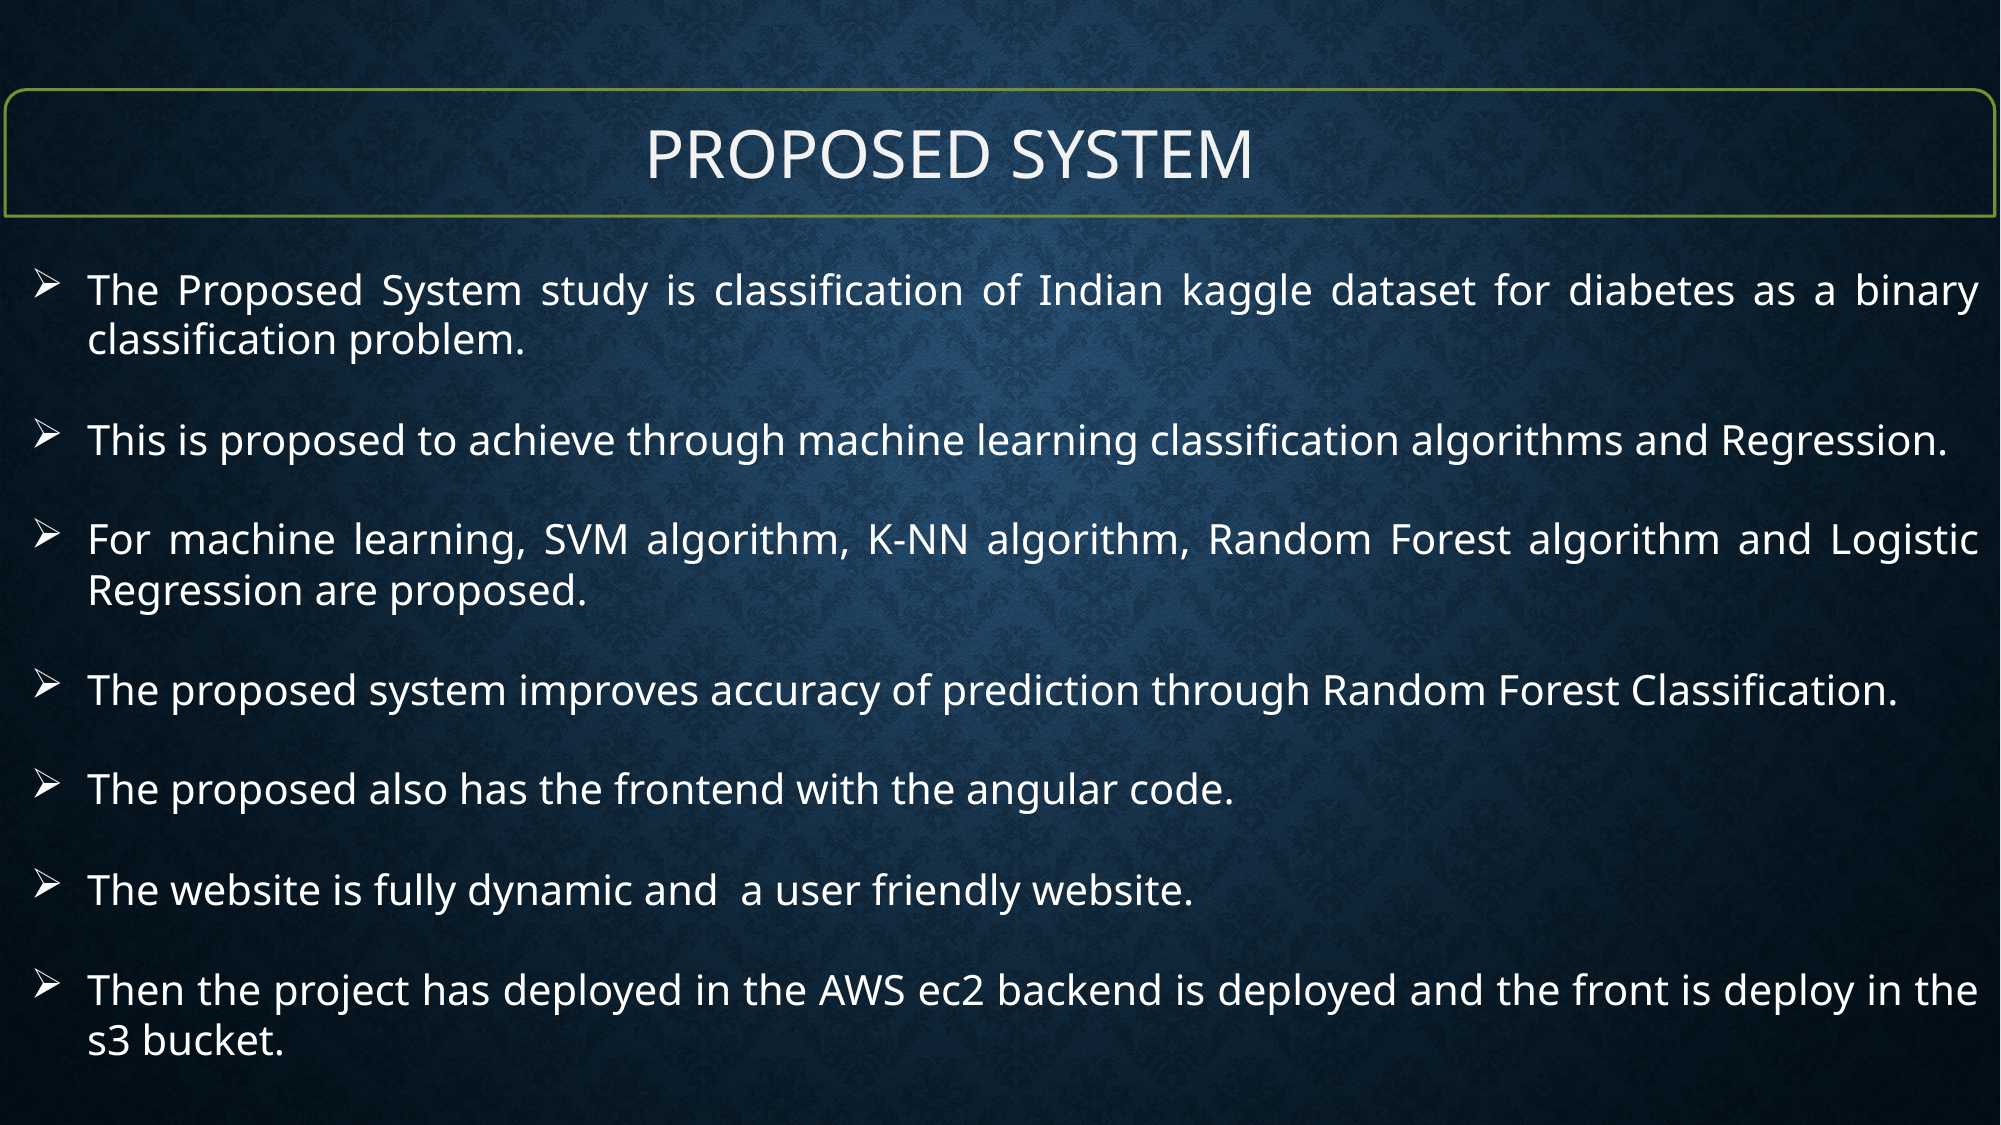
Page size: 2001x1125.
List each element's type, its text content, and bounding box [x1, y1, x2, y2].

text_box The Proposed System study is classification of Indian kaggle dataset for diabetes as a binary classification problem. This is proposed to achieve through machine learning classification algorithms and Regression. For machine learning, SVM algorithm, K-NN algorithm, Random Forest algorithm and Logistic Regression are proposed. The proposed system improves accuracy of prediction through Random Forest Classification. The proposed also has the frontend with the angular code. The website is fully dynamic and a user friendly website. Then the project has deployed in the AWS ec2 backend is deployed and the front is deploy in the s3 bucket. [16, 255, 1995, 1125]
text_box [3, 88, 1997, 218]
text_box PROPOSED SYSTEM [629, 104, 1740, 200]
